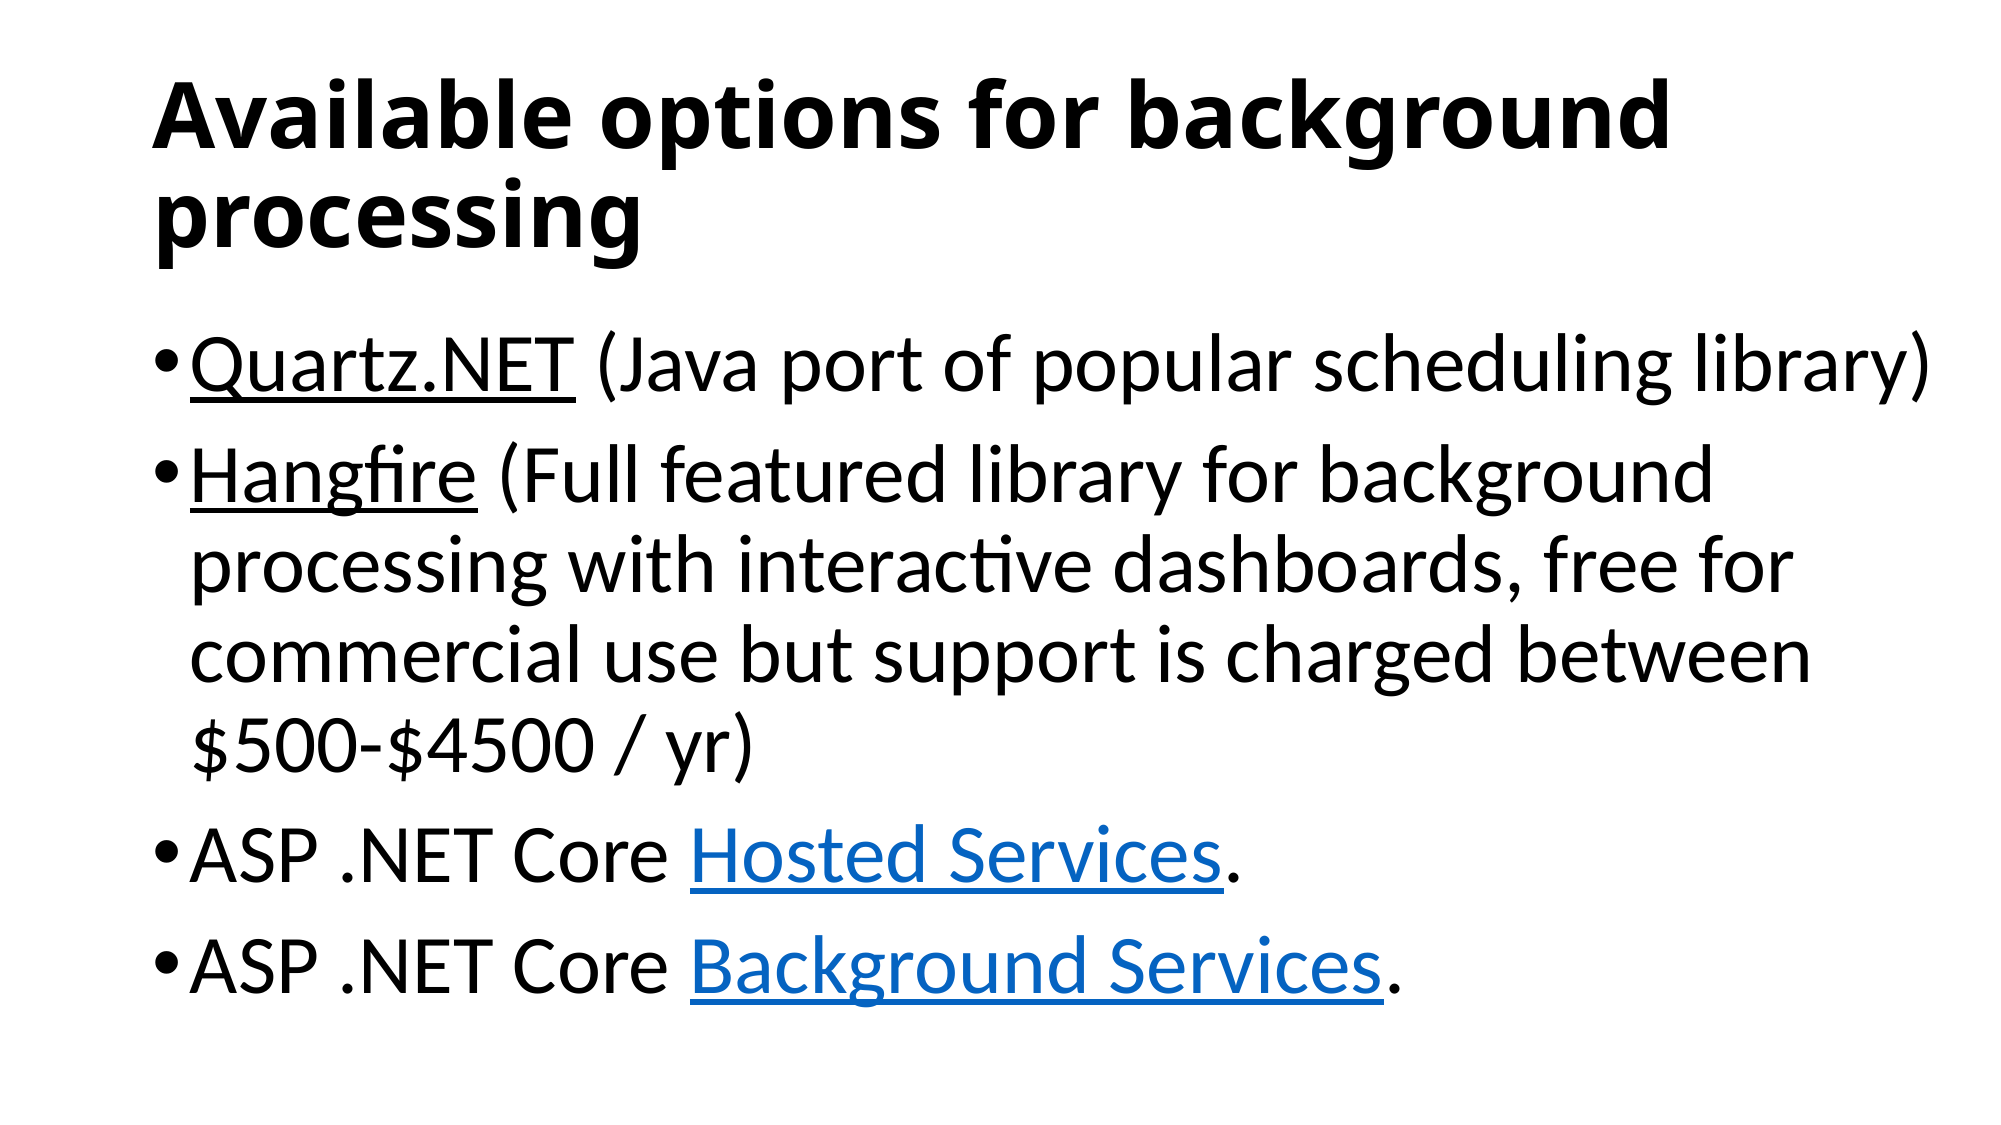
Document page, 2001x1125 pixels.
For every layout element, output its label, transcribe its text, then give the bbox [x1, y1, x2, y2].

list Quartz.NET (Java port of popular scheduling library) Hangfire (Full featured library for background processing with interactive dashboards, free for commercial use but support is charged between $500-$4500 / yr) ASP .NET Core Hosted Services. ASP .NET Core Background Services. [137, 312, 1952, 1044]
title Available options for background processing [137, 59, 1863, 278]
